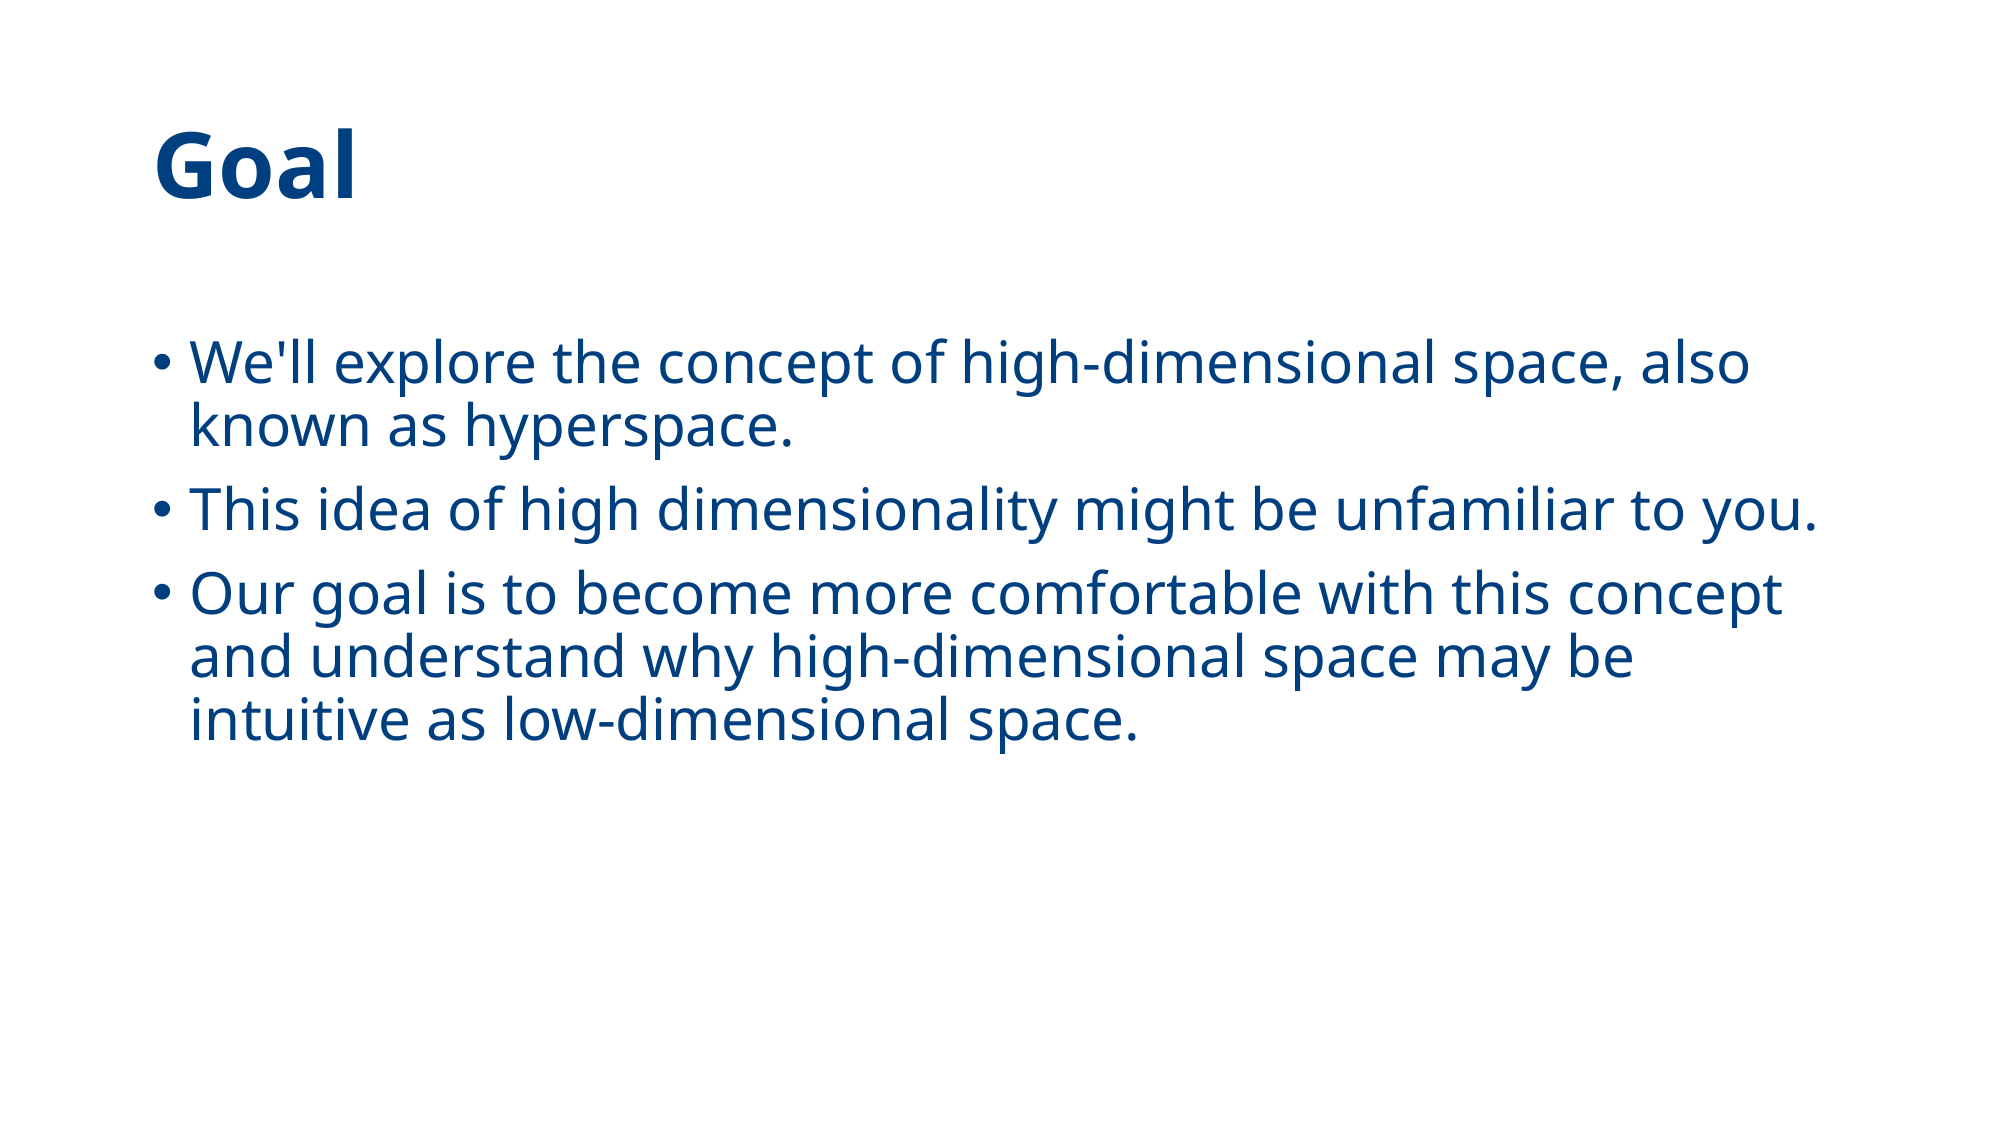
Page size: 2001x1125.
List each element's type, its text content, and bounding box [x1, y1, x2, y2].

title Goal [137, 59, 1863, 278]
list We'll explore the concept of high-dimensional space, also known as hyperspace. This idea of high dimensionality might be unfamiliar to you. Our goal is to become more comfortable with this concept and understand why high-dimensional space may be intuitive as low-dimensional space. [137, 325, 1863, 1014]
